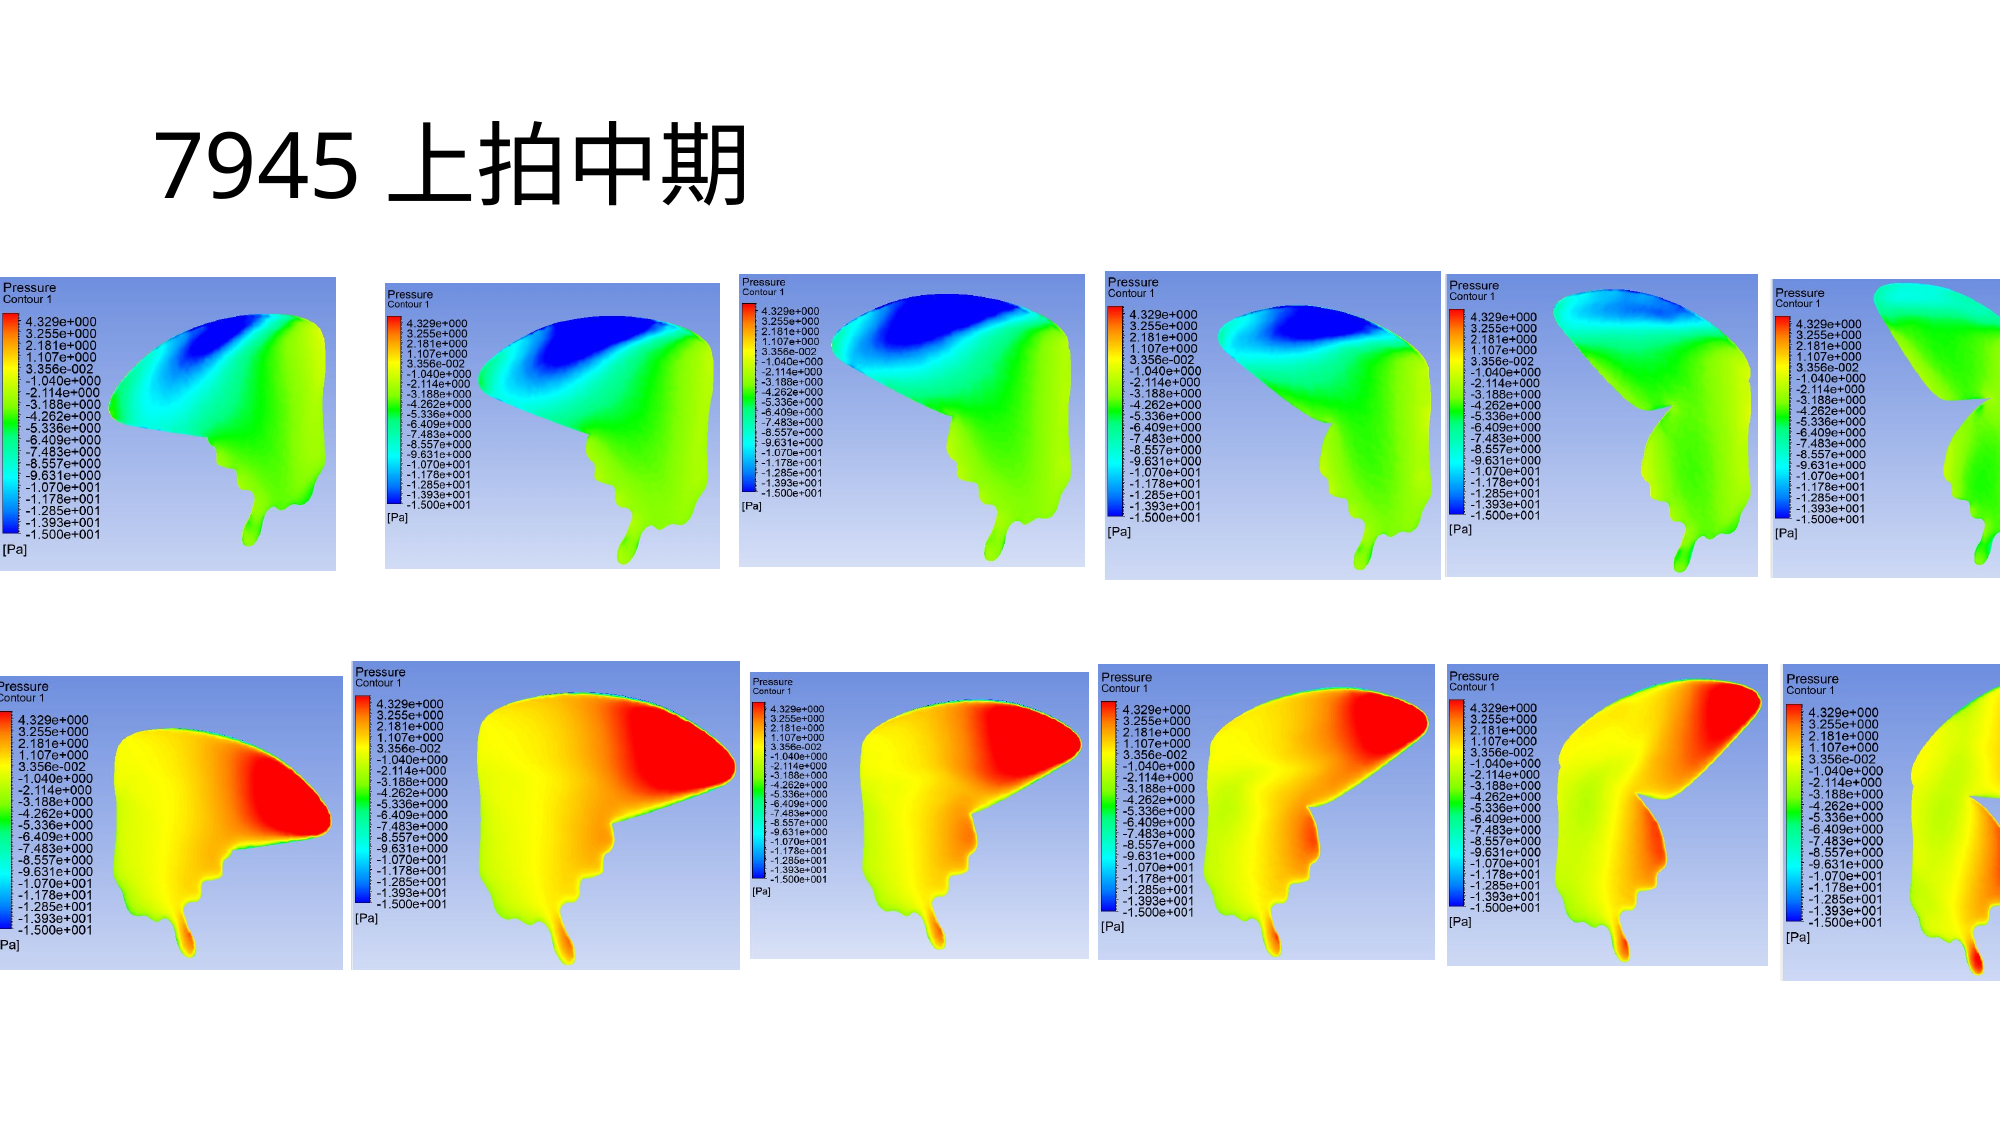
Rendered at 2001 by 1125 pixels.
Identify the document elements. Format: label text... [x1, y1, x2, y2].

picture [1104, 271, 1441, 580]
picture [1769, 279, 2000, 578]
picture [385, 283, 720, 569]
picture [739, 273, 1085, 567]
title 7945上拍中期 [137, 59, 1863, 278]
picture [749, 672, 1089, 959]
picture [0, 676, 343, 970]
picture [1098, 664, 1435, 960]
picture [1445, 274, 1758, 577]
picture [1446, 664, 1768, 966]
picture [1780, 664, 2000, 981]
picture [351, 661, 740, 970]
picture [0, 277, 336, 571]
